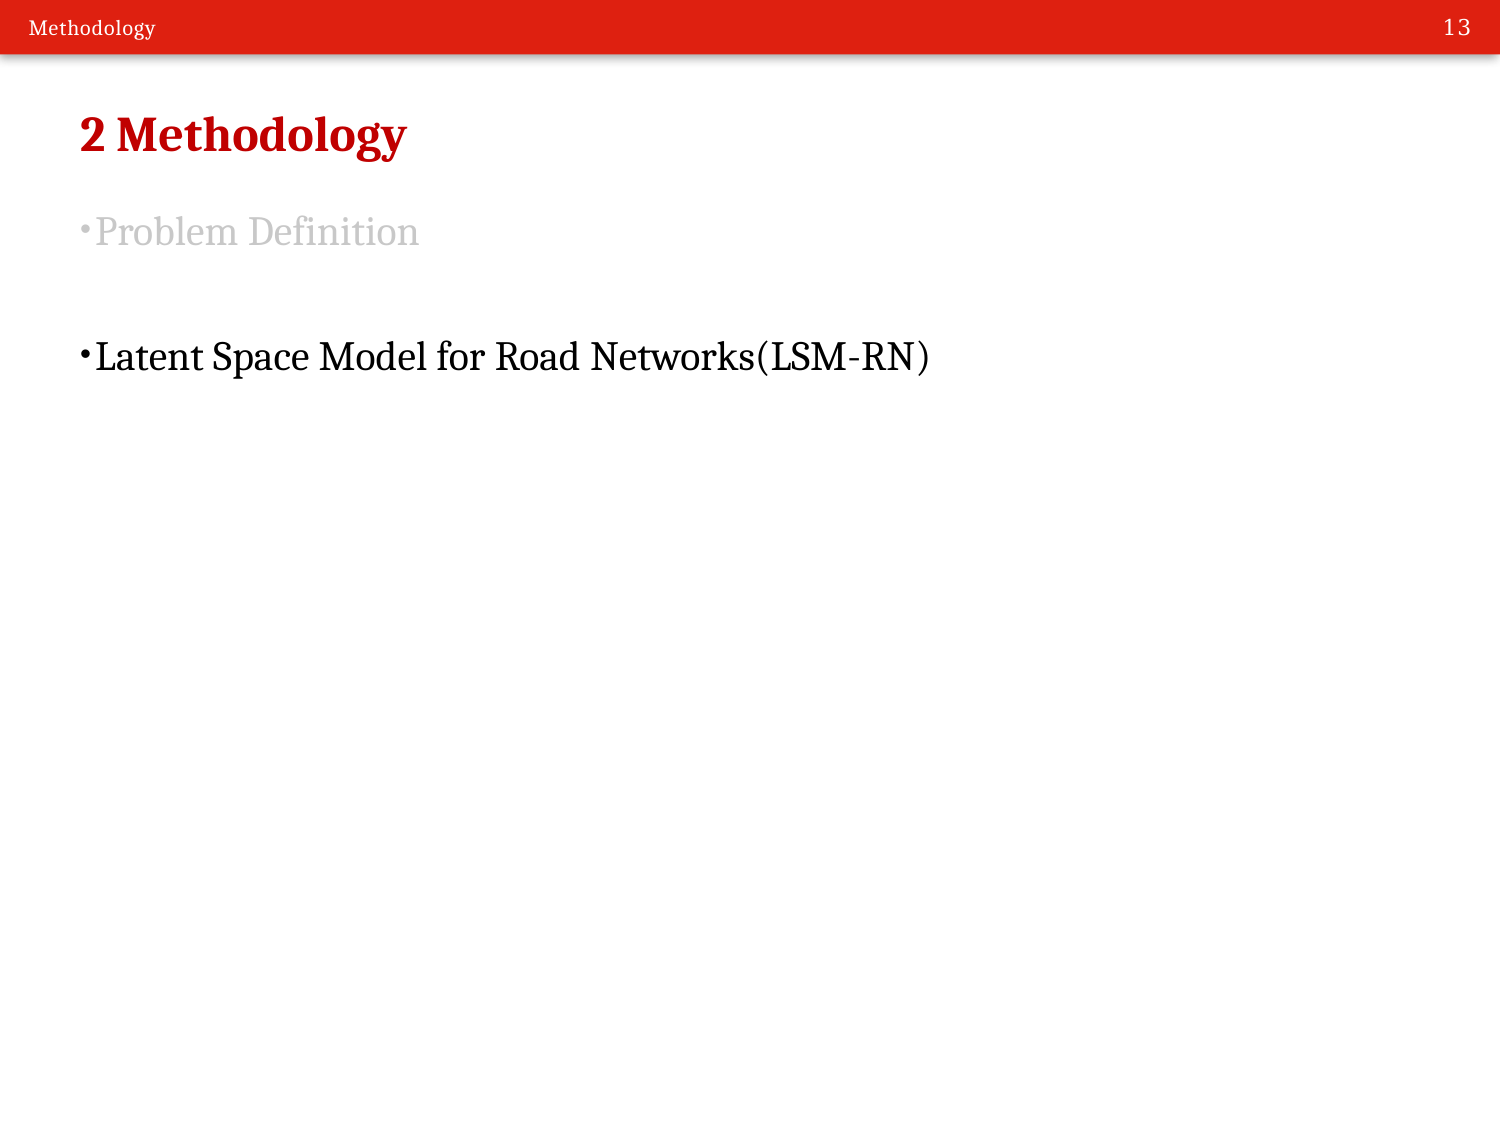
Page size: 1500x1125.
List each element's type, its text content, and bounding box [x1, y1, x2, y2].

list Problem Definition Latent Space Model for Road Networks(LSM-RN) [64, 196, 1436, 1071]
text_box Methodology [13, 5, 951, 47]
title 2 Methodology [64, 83, 1436, 180]
